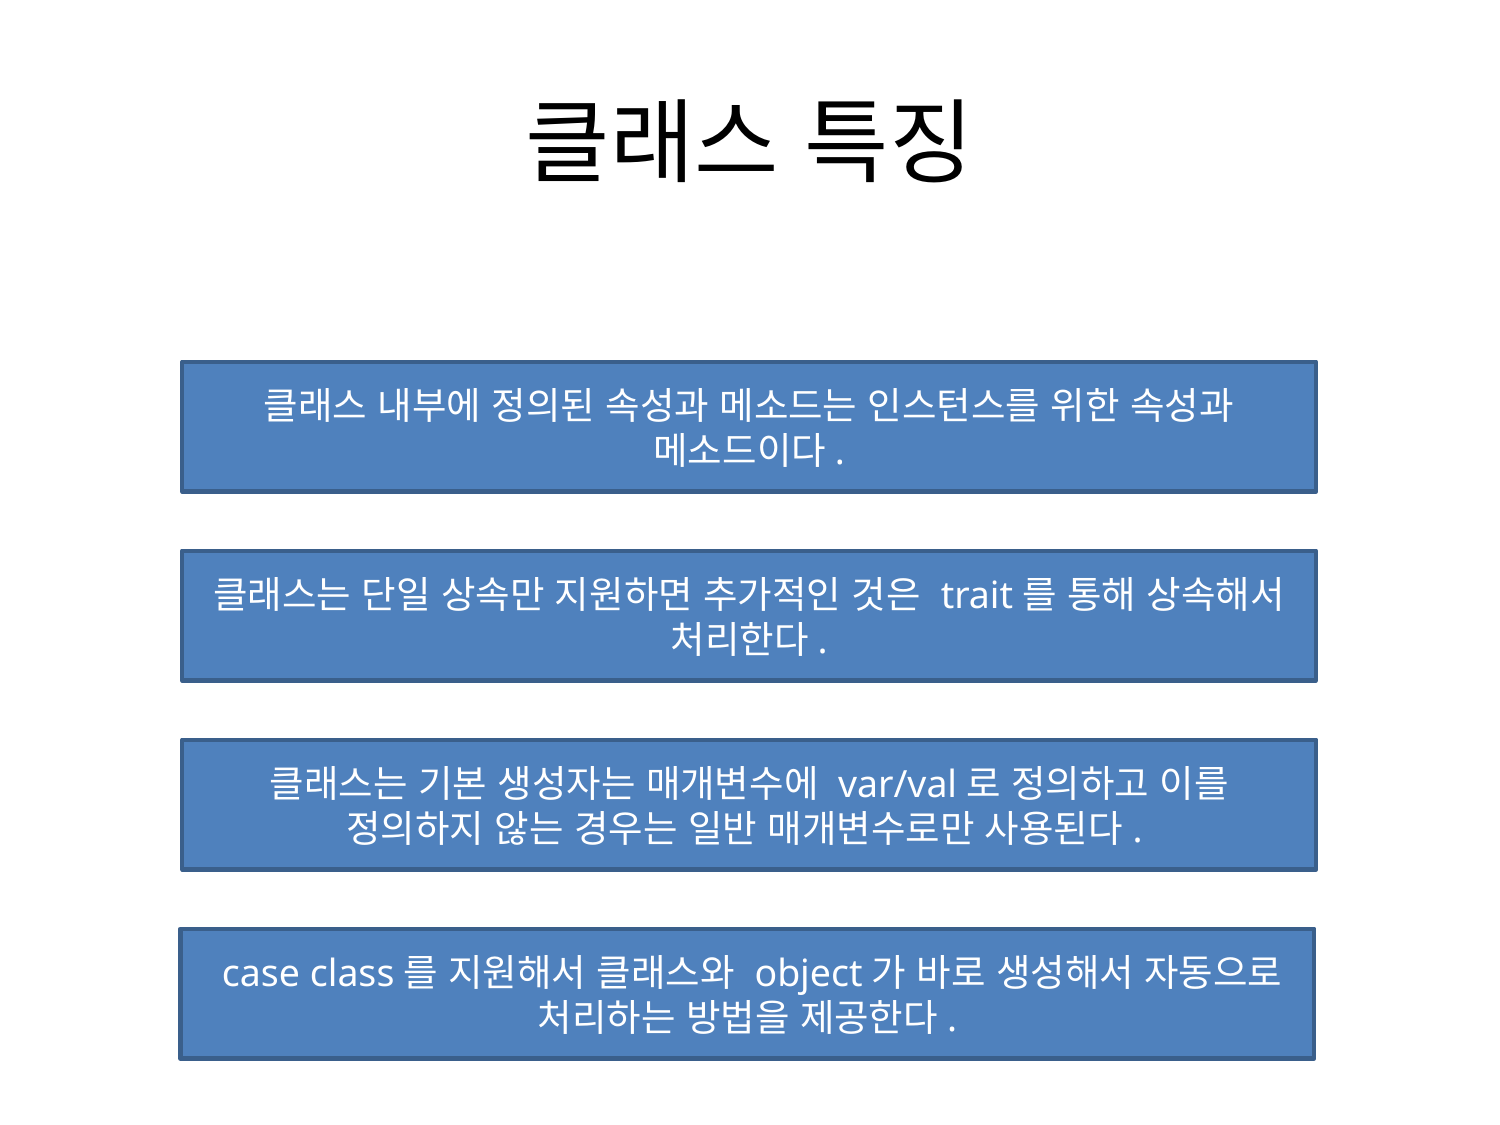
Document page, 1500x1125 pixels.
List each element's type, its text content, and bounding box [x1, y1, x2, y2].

text_box 클래스 내부에 정의된 속성과 메소드는 인스턴스를 위한 속성과 메소드이다. [180, 360, 1318, 494]
title 클래스 특징 [75, 45, 1425, 233]
text_box 클래스는 기본 생성자는 매개변수에 var/val로 정의하고 이를 정의하지 않는 경우는 일반 매개변수로만 사용된다. [180, 738, 1318, 872]
text_box 클래스는 단일 상속만 지원하면 추가적인 것은 trait를 통해 상속해서 처리한다. [180, 549, 1318, 683]
text_box case class를 지원해서 클래스와 object가 바로 생성해서 자동으로 처리하는 방법을 제공한다. [178, 927, 1316, 1061]
